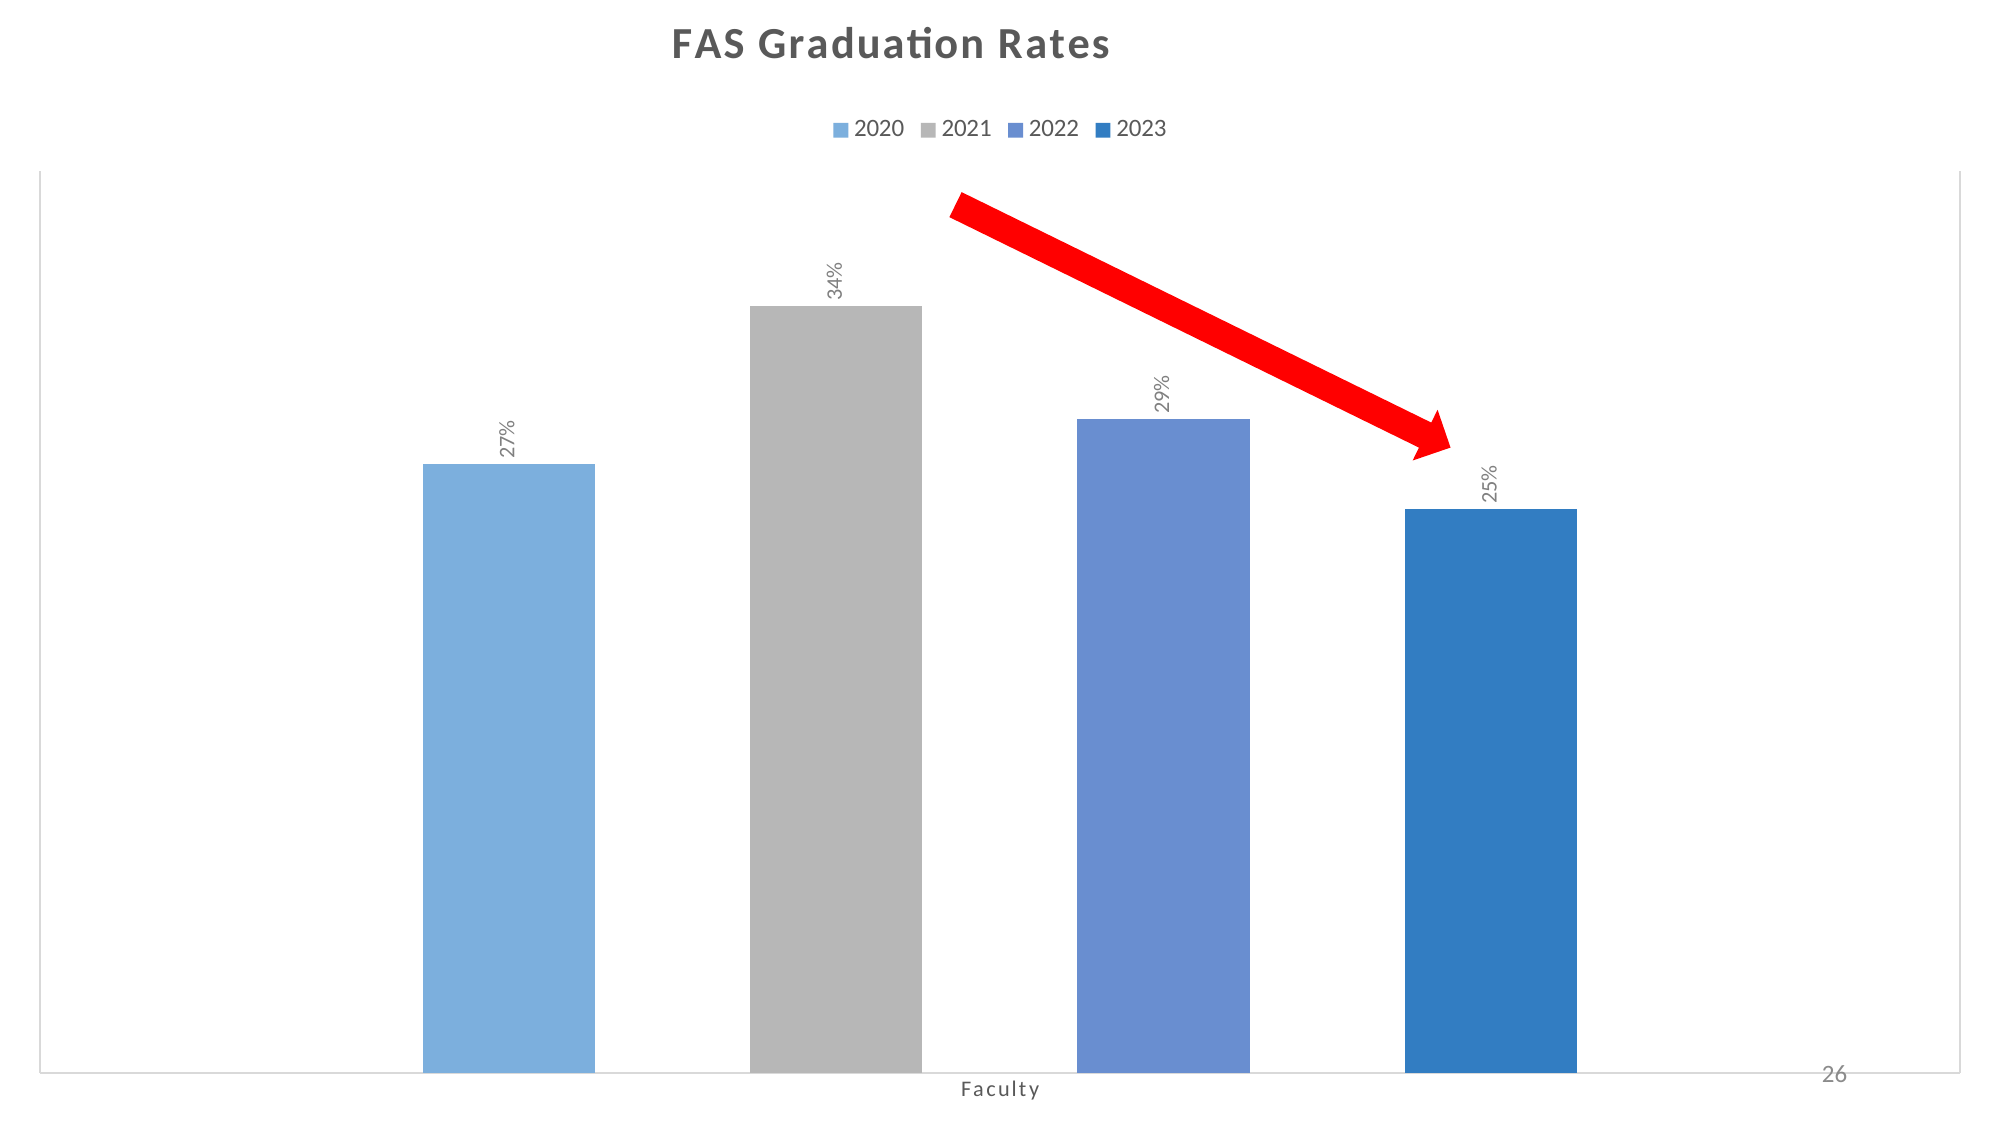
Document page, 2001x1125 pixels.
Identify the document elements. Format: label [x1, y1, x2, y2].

chart [0, 0, 2000, 1125]
